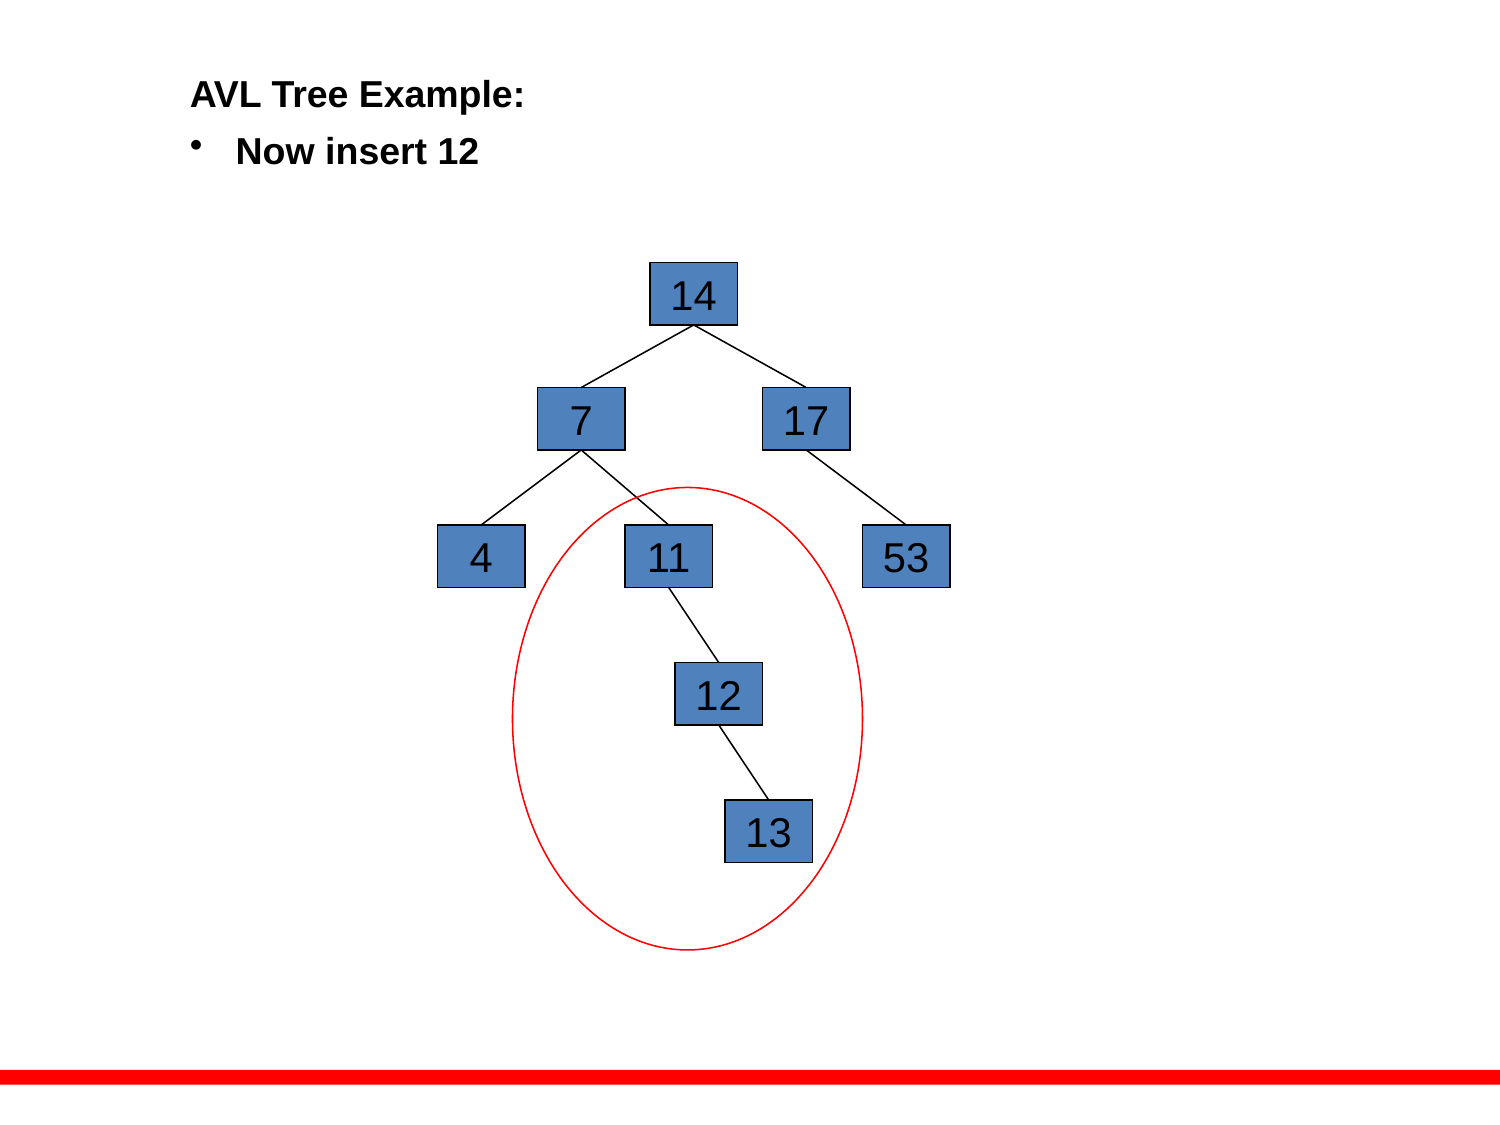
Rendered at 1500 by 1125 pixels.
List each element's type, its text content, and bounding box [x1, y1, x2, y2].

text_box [480, 449, 579, 526]
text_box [668, 587, 719, 663]
text_box 17 [762, 387, 850, 450]
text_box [581, 324, 692, 388]
text_box 4 [437, 524, 525, 588]
text_box 14 [649, 262, 738, 323]
text_box AVL Tree Example: Now insert 12 [174, 62, 1350, 180]
text_box 53 [862, 524, 950, 588]
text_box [718, 724, 769, 801]
text_box [512, 487, 863, 950]
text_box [580, 449, 669, 526]
text_box 7 [537, 387, 625, 448]
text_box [693, 324, 807, 388]
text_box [806, 449, 907, 526]
